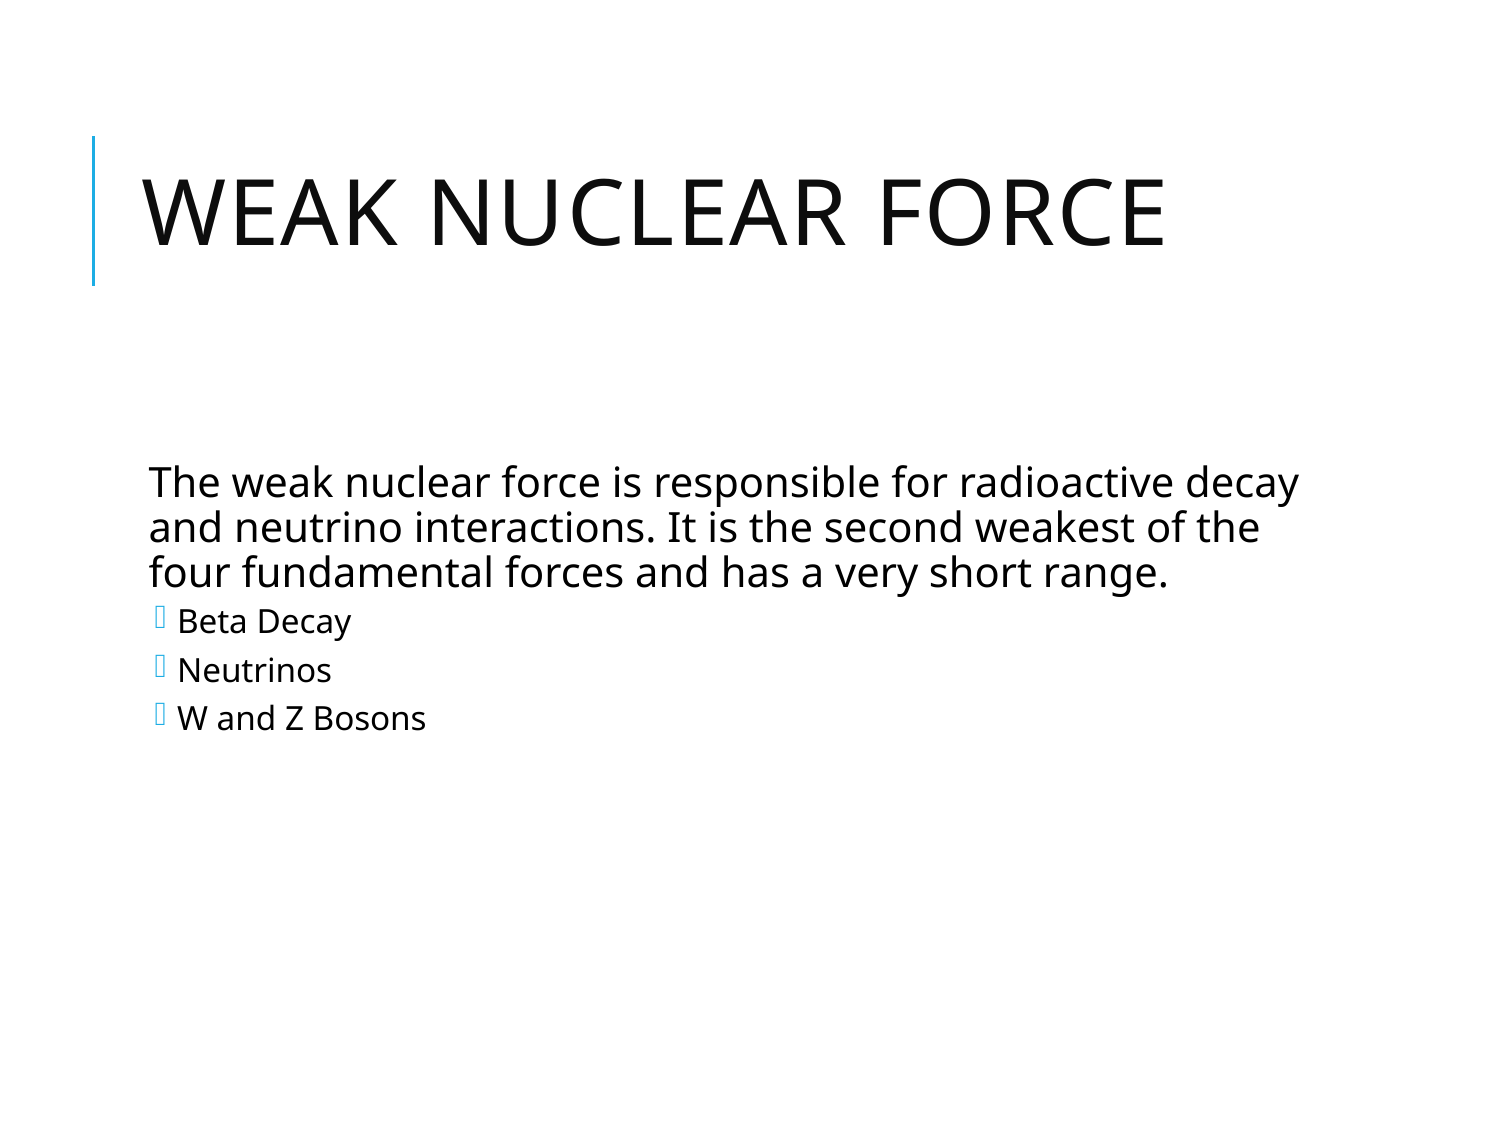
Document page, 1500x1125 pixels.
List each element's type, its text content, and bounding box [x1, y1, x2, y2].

title Weak Nuclear Force [126, 96, 1322, 342]
list The weak nuclear force is responsible for radioactive decay and neutrino interactions. It is the second weakest of the four fundamental forces and has a very short range. Beta Decay Neutrinos W and Z Bosons [126, 375, 1322, 1035]
